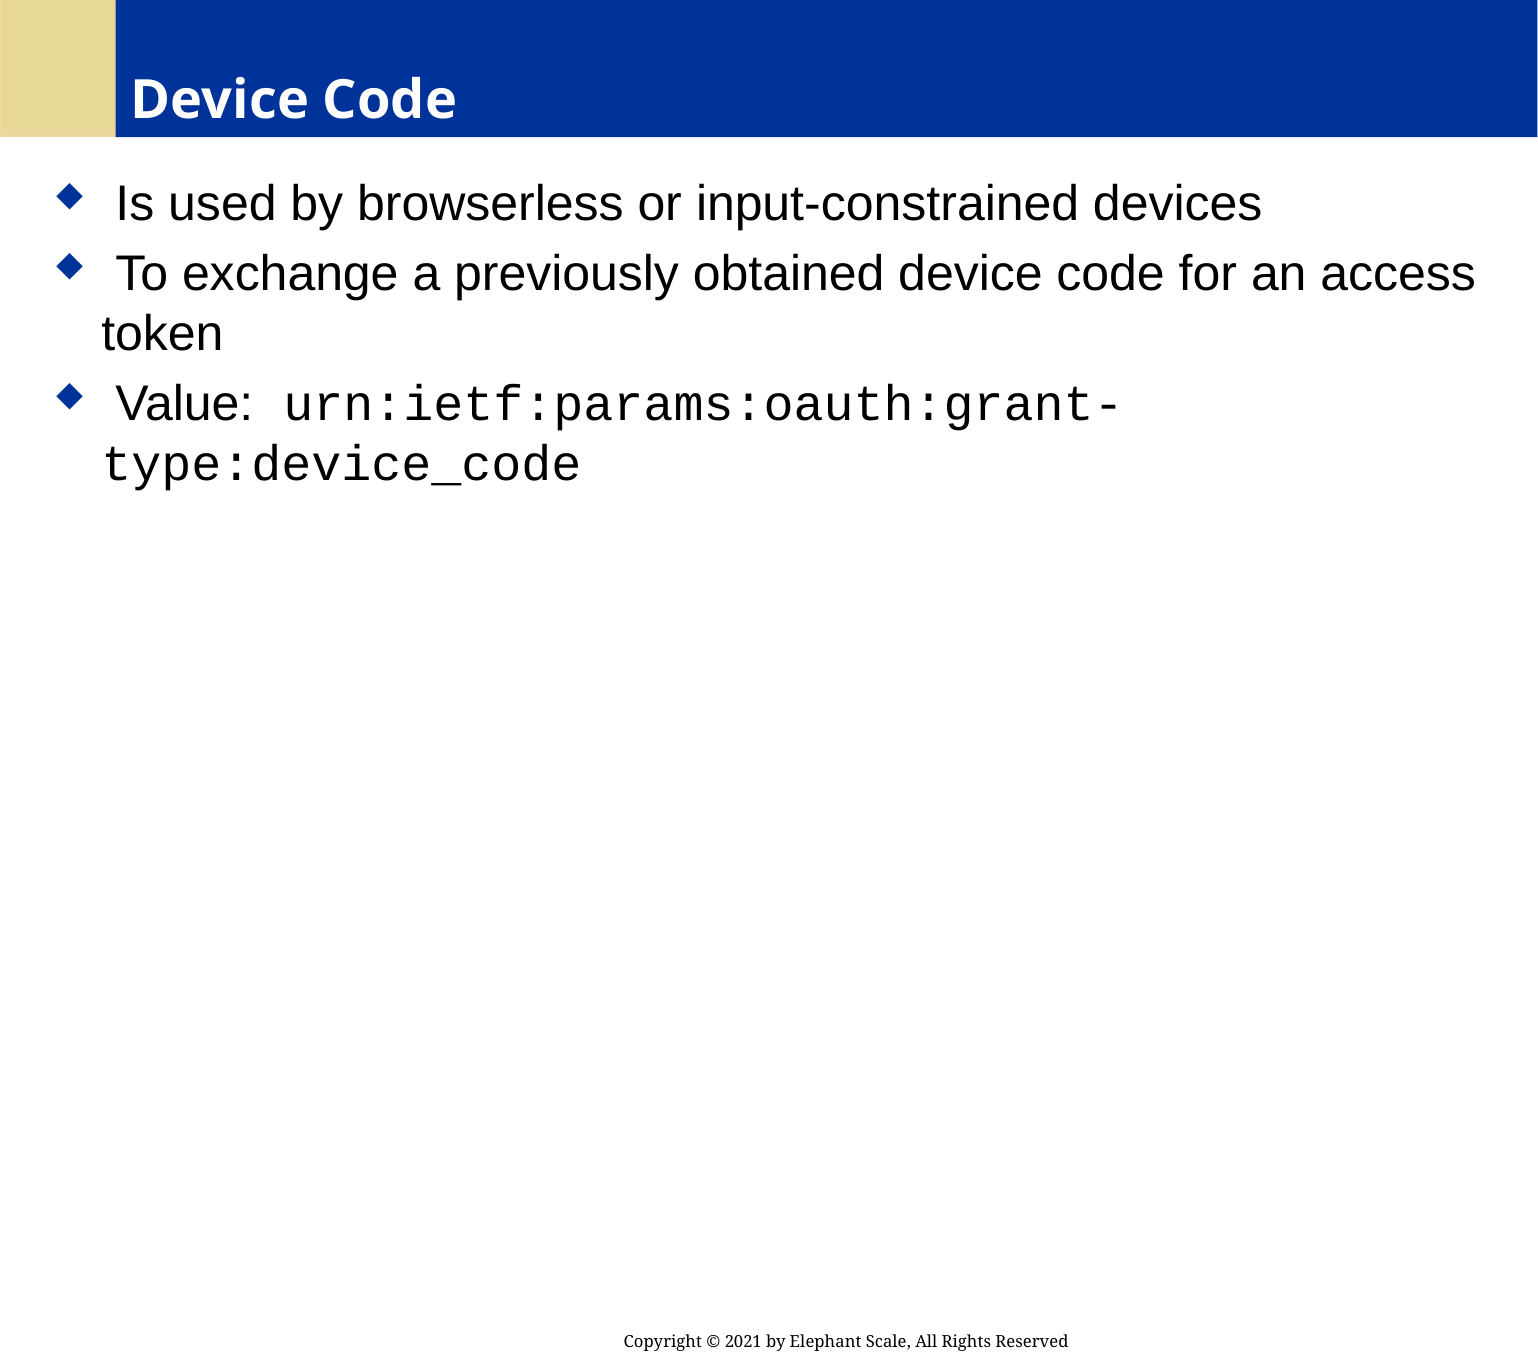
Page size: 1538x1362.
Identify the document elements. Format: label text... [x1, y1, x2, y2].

title Device Code [115, 0, 1538, 138]
picture [0, 0, 115, 137]
list Is used by browserless or input-constrained devices To exchange a previously obtained device code for an access token Value: urn:ietf:params:oauth:grant-type:device_code [38, 162, 1500, 1284]
text_box Copyright © 2021 by Elephant Scale, All Rights Reserved [608, 1322, 1085, 1358]
